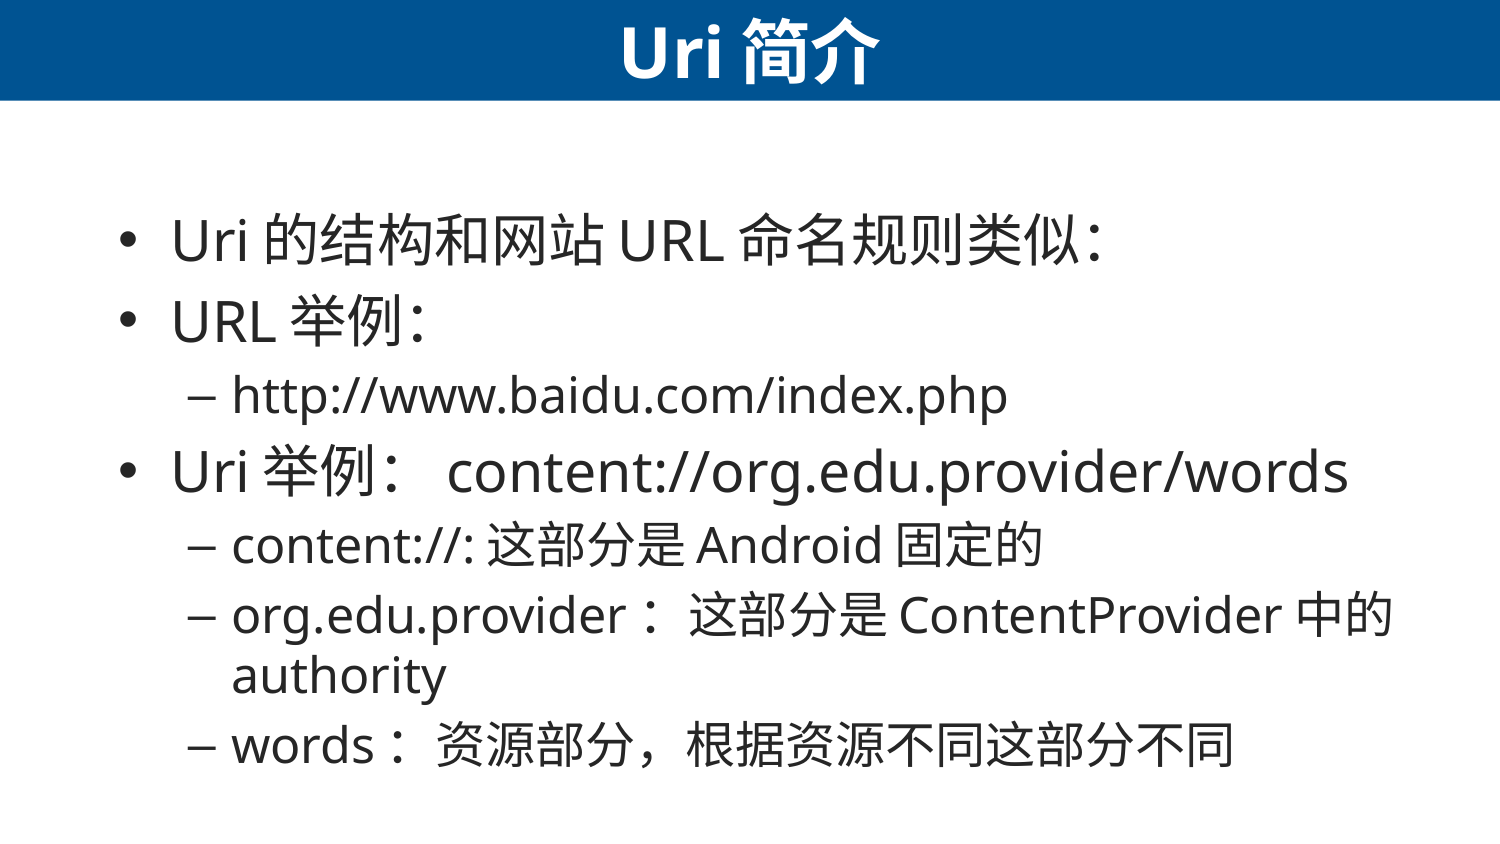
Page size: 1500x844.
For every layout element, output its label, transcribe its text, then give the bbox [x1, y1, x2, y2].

title Uri简介 [0, 0, 1500, 101]
list Uri的结构和网站URL命名规则类似： URL举例： http://www.baidu.com/index.php Uri举例：content://org.edu.provider/words content://:这部分是Android固定的 org.edu.provider：这部分是ContentProvider中的authority words：资源部分，根据资源不同这部分不同 [103, 196, 1425, 794]
